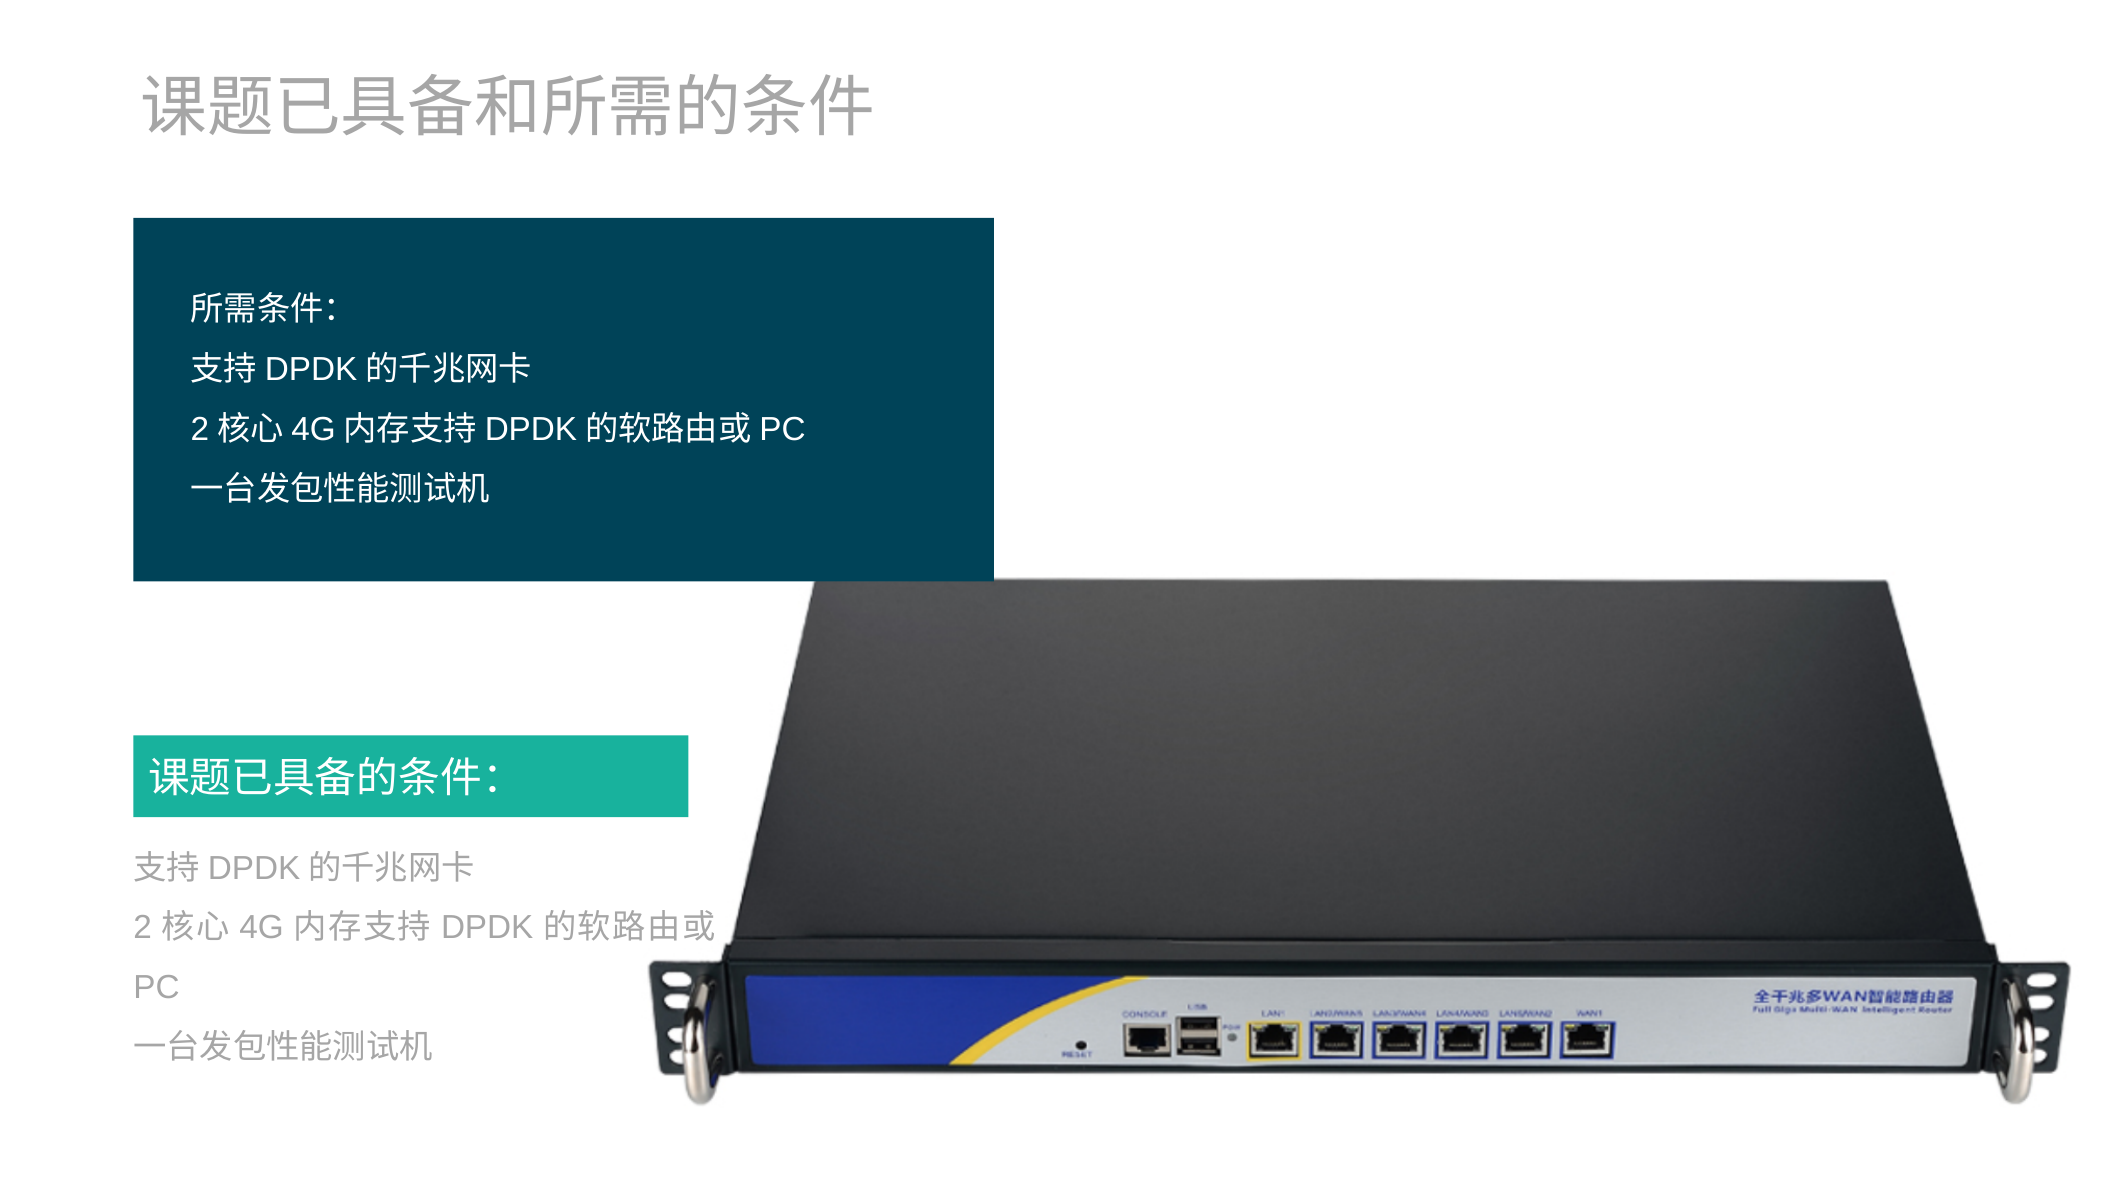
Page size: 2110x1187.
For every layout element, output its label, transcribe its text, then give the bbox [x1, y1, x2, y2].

text_box 课题已具备的条件： [132, 734, 641, 818]
text_box 支持DPDK的千兆网卡 2核心4G内存支持DPDK的软路由或PC 一台发包性能测试机 [133, 825, 641, 1066]
text_box 课题已具备和所需的条件 [140, 63, 925, 144]
text_box 所需条件： 支持DPDK的千兆网卡 2核心4G内存支持DPDK的软路由或PC 一台发包性能测试机 [190, 267, 947, 507]
text_box [132, 217, 995, 582]
picture [641, 549, 2079, 1123]
